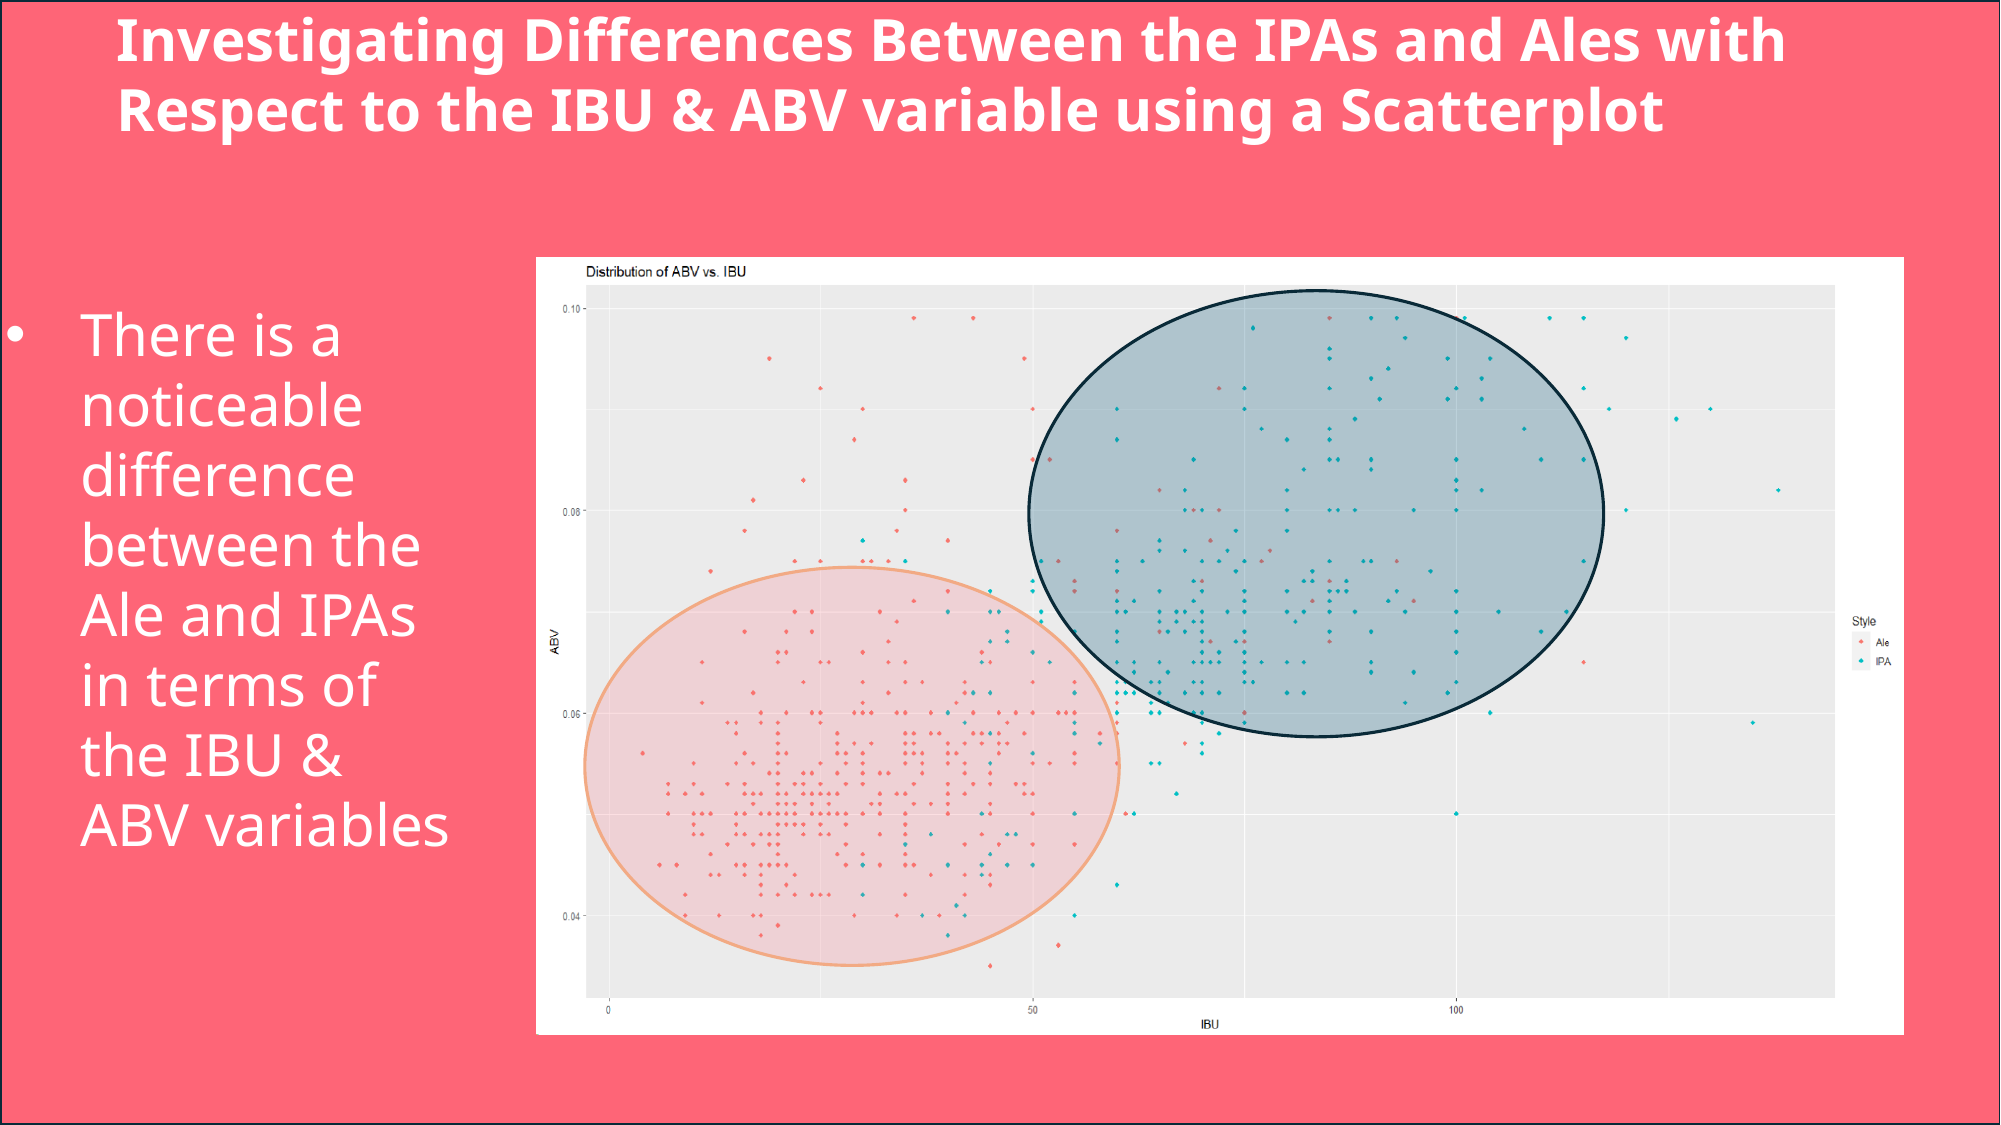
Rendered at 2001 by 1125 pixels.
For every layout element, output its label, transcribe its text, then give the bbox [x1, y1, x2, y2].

text_box Investigating Differences Between the IPAs and Ales with Respect to the IBU & ABV variable using a Scatterplot [101, 0, 1945, 151]
text_box [0, 0, 2000, 1125]
text_box There is a noticeable difference between the Ale and IPAs in terms of the IBU & ABV variables [0, 290, 468, 936]
picture [535, 257, 1905, 1036]
